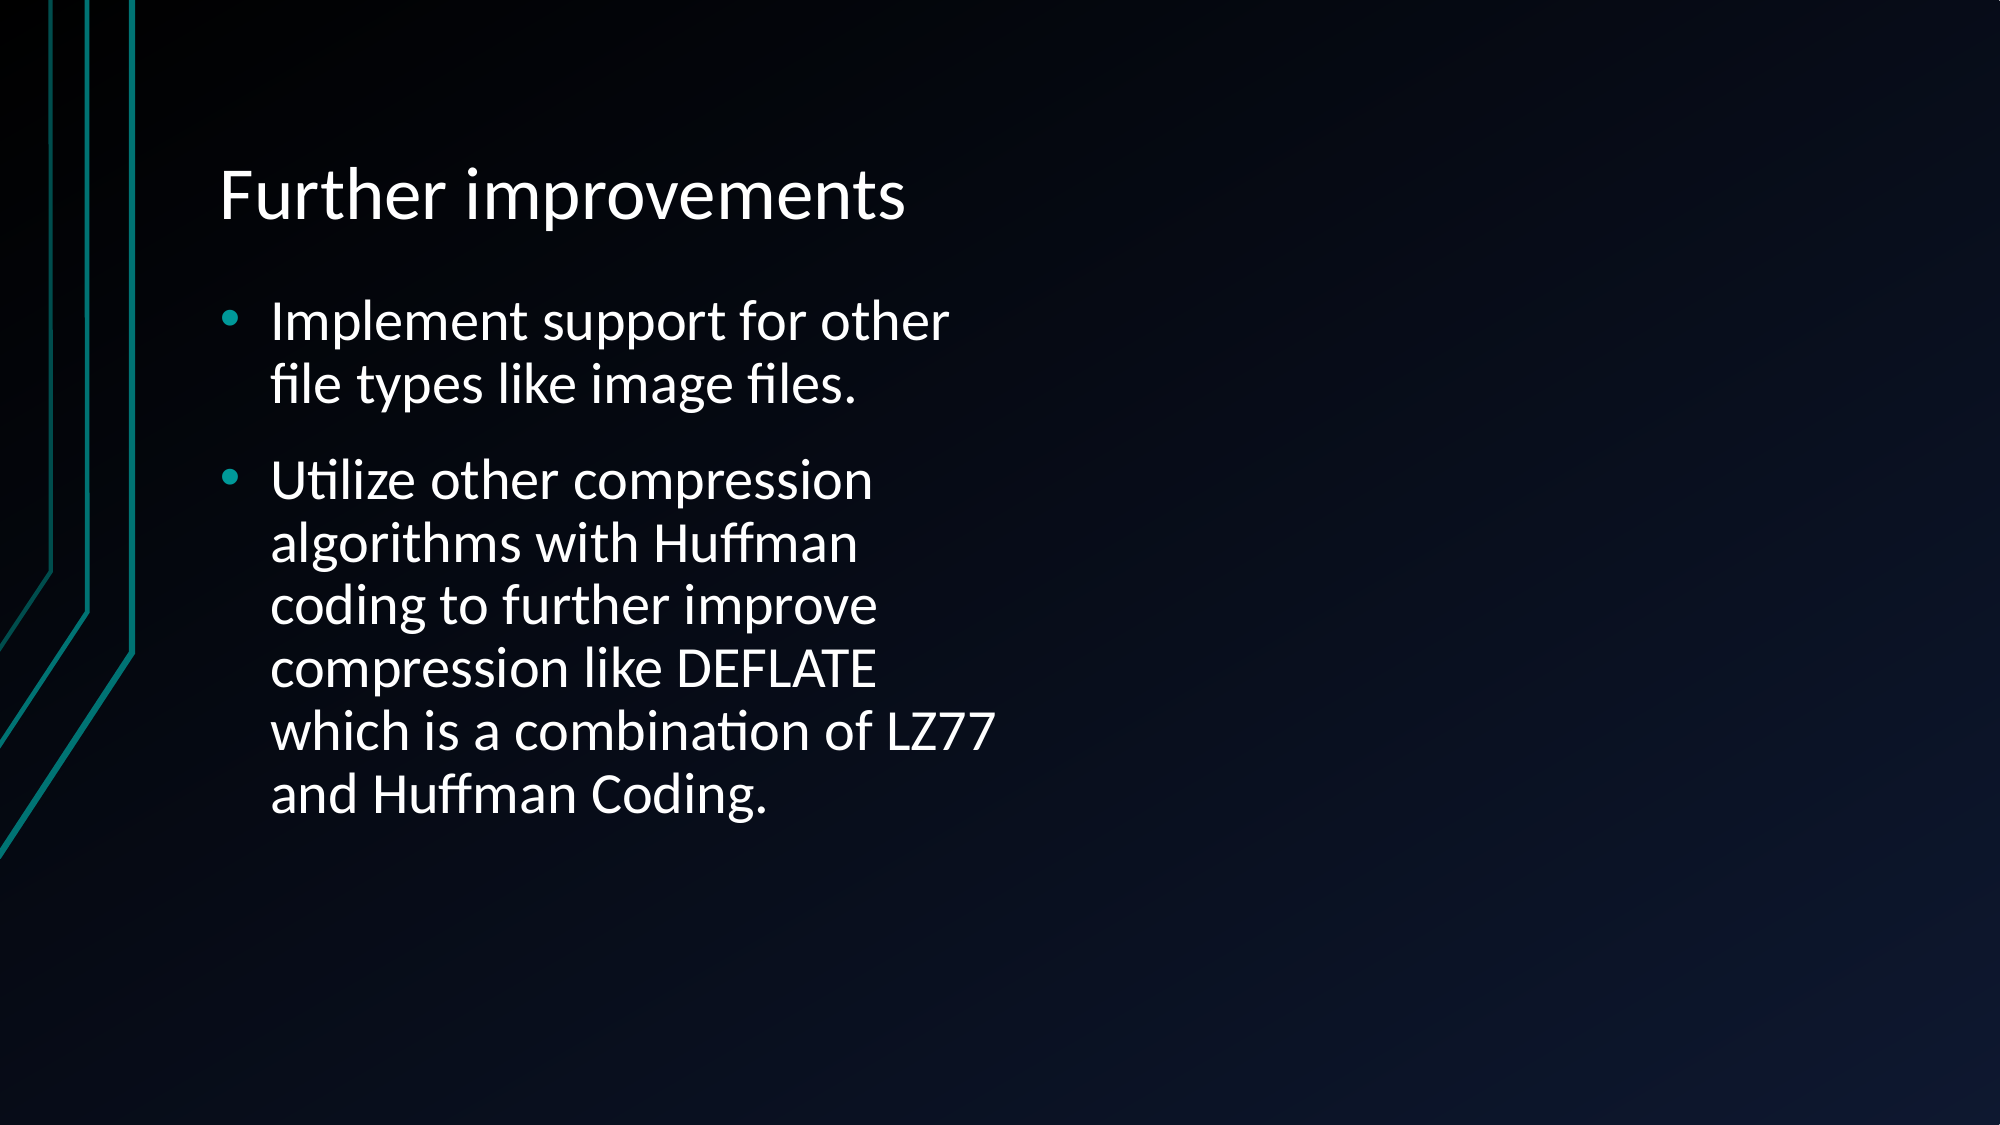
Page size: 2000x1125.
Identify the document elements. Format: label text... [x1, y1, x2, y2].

list Implement support for other file types like image files. Utilize other compression algorithms with Huffman coding to further improve compression like DEFLATE which is a combination of LZ77 and Huffman Coding. [199, 279, 1033, 1013]
title Further improvements [199, 45, 1900, 246]
